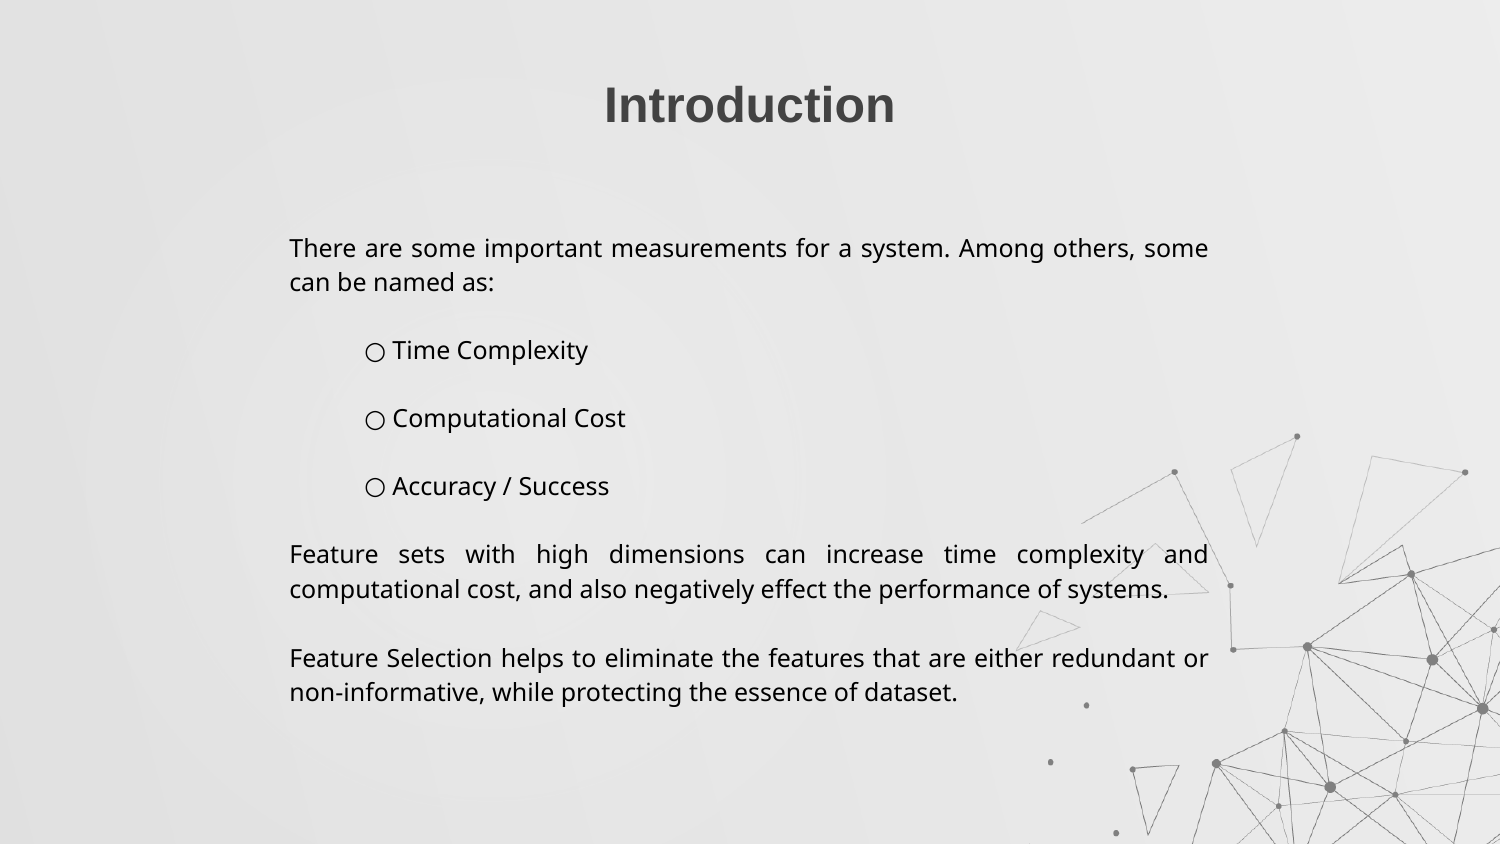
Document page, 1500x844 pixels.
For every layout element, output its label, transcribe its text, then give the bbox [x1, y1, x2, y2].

text_box There are some important measurements for a system. Among others, some can be named as: Time Complexity Computational Cost Accuracy / Success Feature sets with high dimensions can increase time complexity and computational cost, and also negatively effect the performance of systems. Feature Selection helps to eliminate the features that are either redundant or non-informative, while protecting the essence of dataset. [274, 213, 1226, 631]
picture [0, 0, 1500, 844]
title Introduction [322, 57, 1178, 213]
